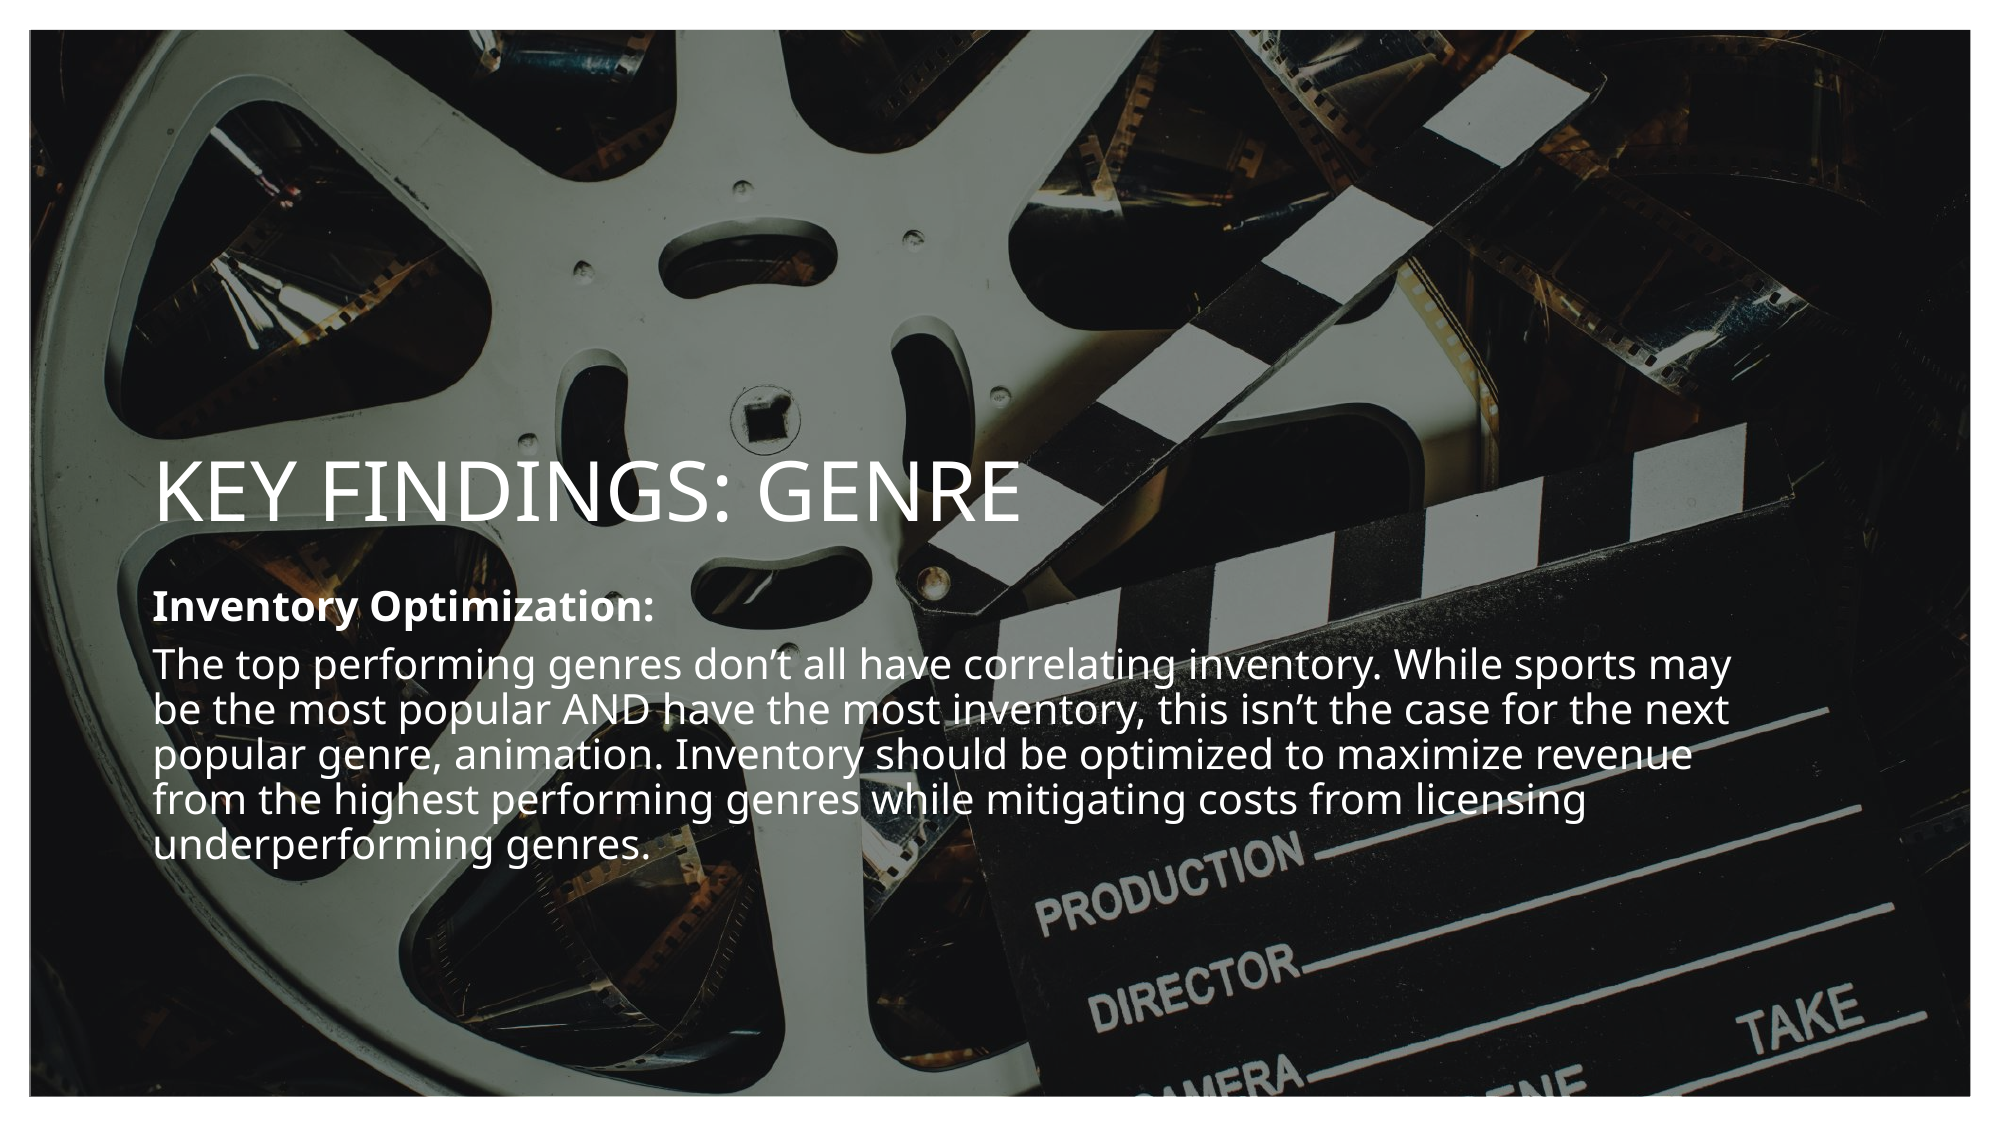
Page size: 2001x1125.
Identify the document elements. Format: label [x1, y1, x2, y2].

text_box [0, 0, 2000, 1125]
picture [29, 29, 1970, 1097]
